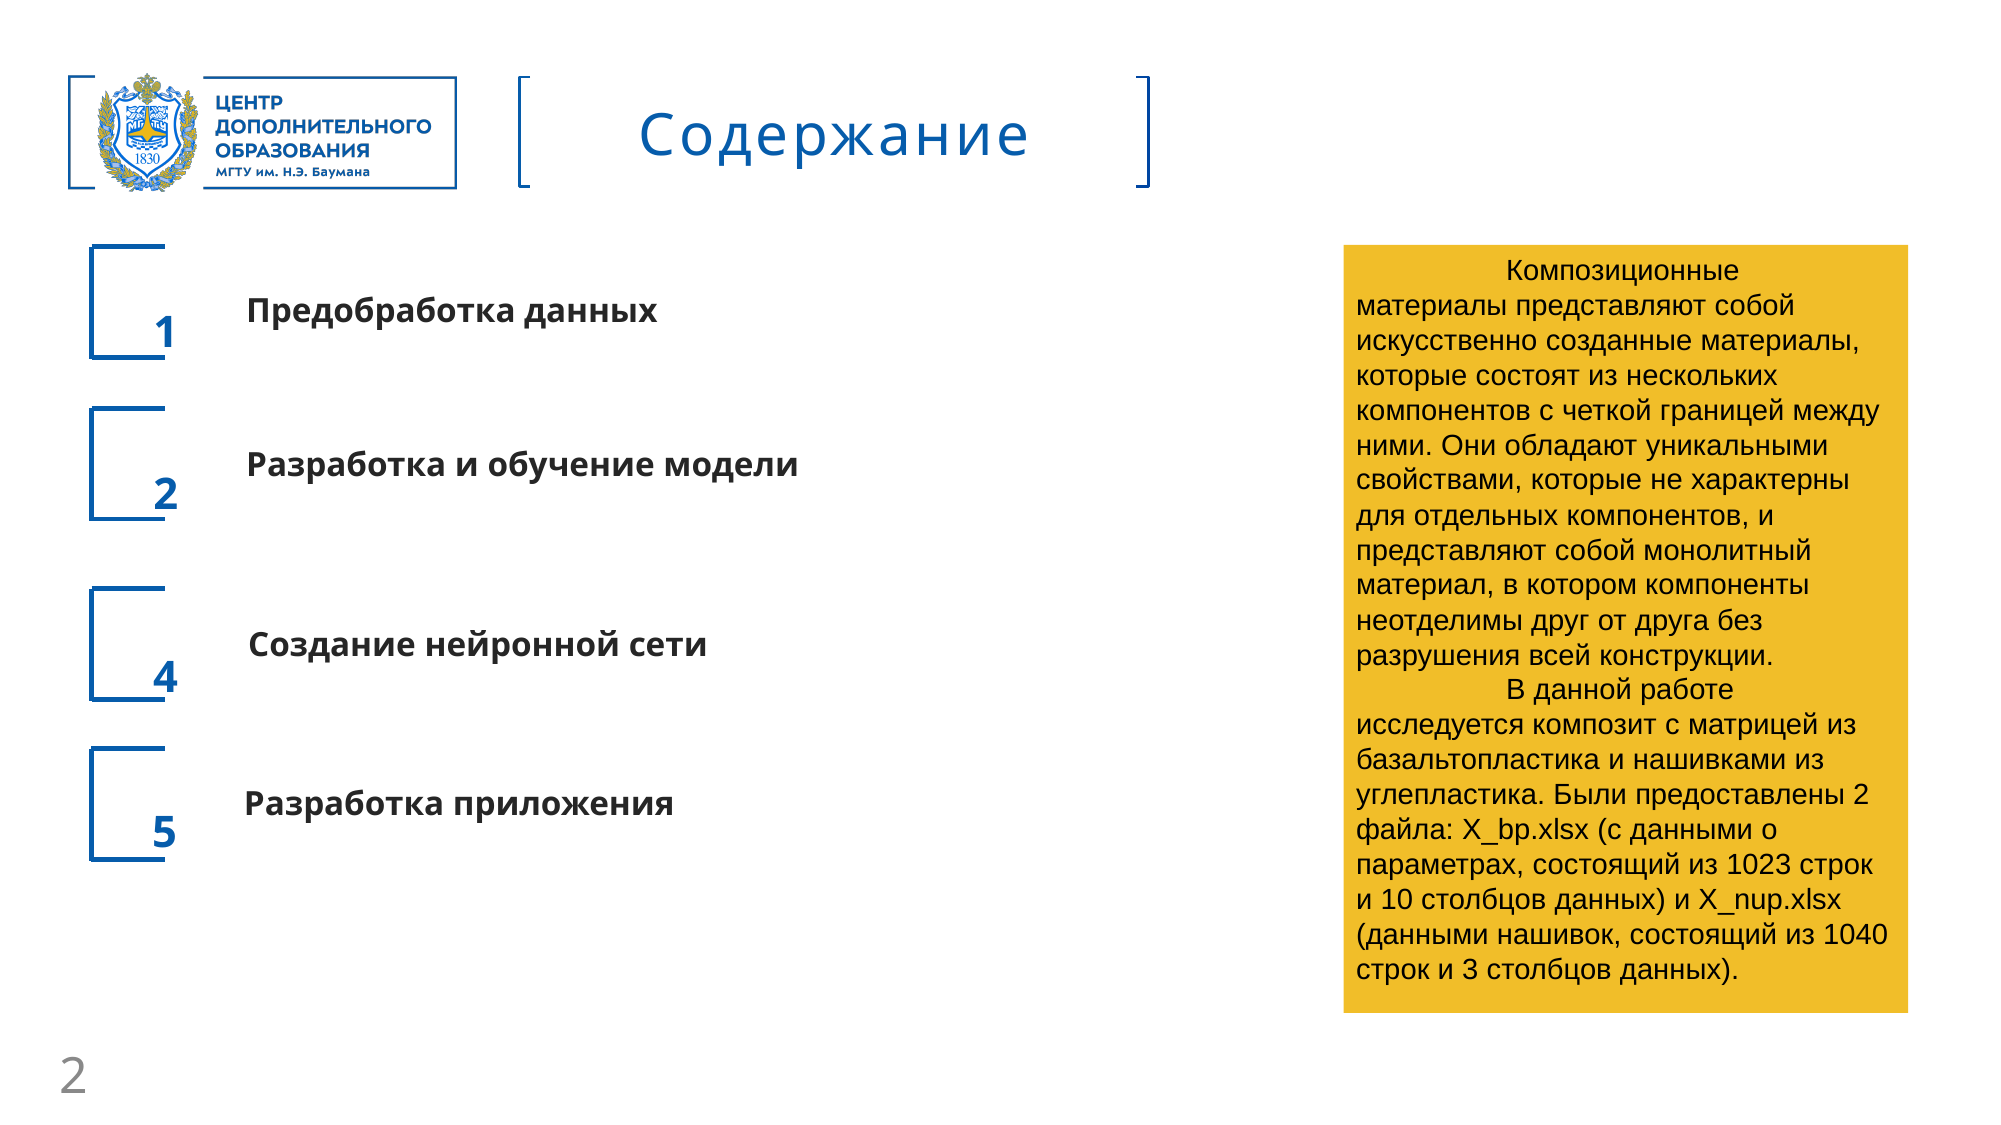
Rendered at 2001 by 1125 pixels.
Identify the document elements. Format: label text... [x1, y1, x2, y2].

text_box Создание нейронной сети [233, 615, 1254, 671]
text_box 4 [138, 632, 315, 738]
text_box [91, 408, 166, 522]
picture [68, 73, 457, 192]
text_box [91, 748, 166, 862]
text_box Разработка и обучение модели [230, 436, 1251, 491]
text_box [91, 588, 166, 702]
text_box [519, 76, 1150, 187]
text_box Разработка приложения [228, 774, 1249, 830]
text_box Предобработка данных [230, 282, 1251, 337]
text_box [91, 246, 166, 360]
text_box Композиционные материалы представляют собой искусственно созданные материалы, которые состоят из нескольких компонентов с четкой границей между ними. Они обладают уникальными свойствами, которые не характерны для отдельных компонентов, и представляют собой монолитный материал, в котором компоненты неотделимы друг от друга без разрушения всей конструкции. В данной работе исследуется композит с матрицей из базальтопластика и нашивками из углепластика. Были предоставлены 2 файла: X_bp.xlsx (с данными о параметрах, состоящий из 1023 строк и 10 столбцов данных) и X_nup.xlsx (данными нашивок, состоящий из 1040 строк и 3 столбцов данных). [1343, 244, 1909, 1013]
slide_number 2 [44, 1055, 139, 1101]
text_box 2 [138, 449, 316, 555]
text_box 5 [137, 787, 314, 893]
text_box 1 [138, 287, 316, 393]
